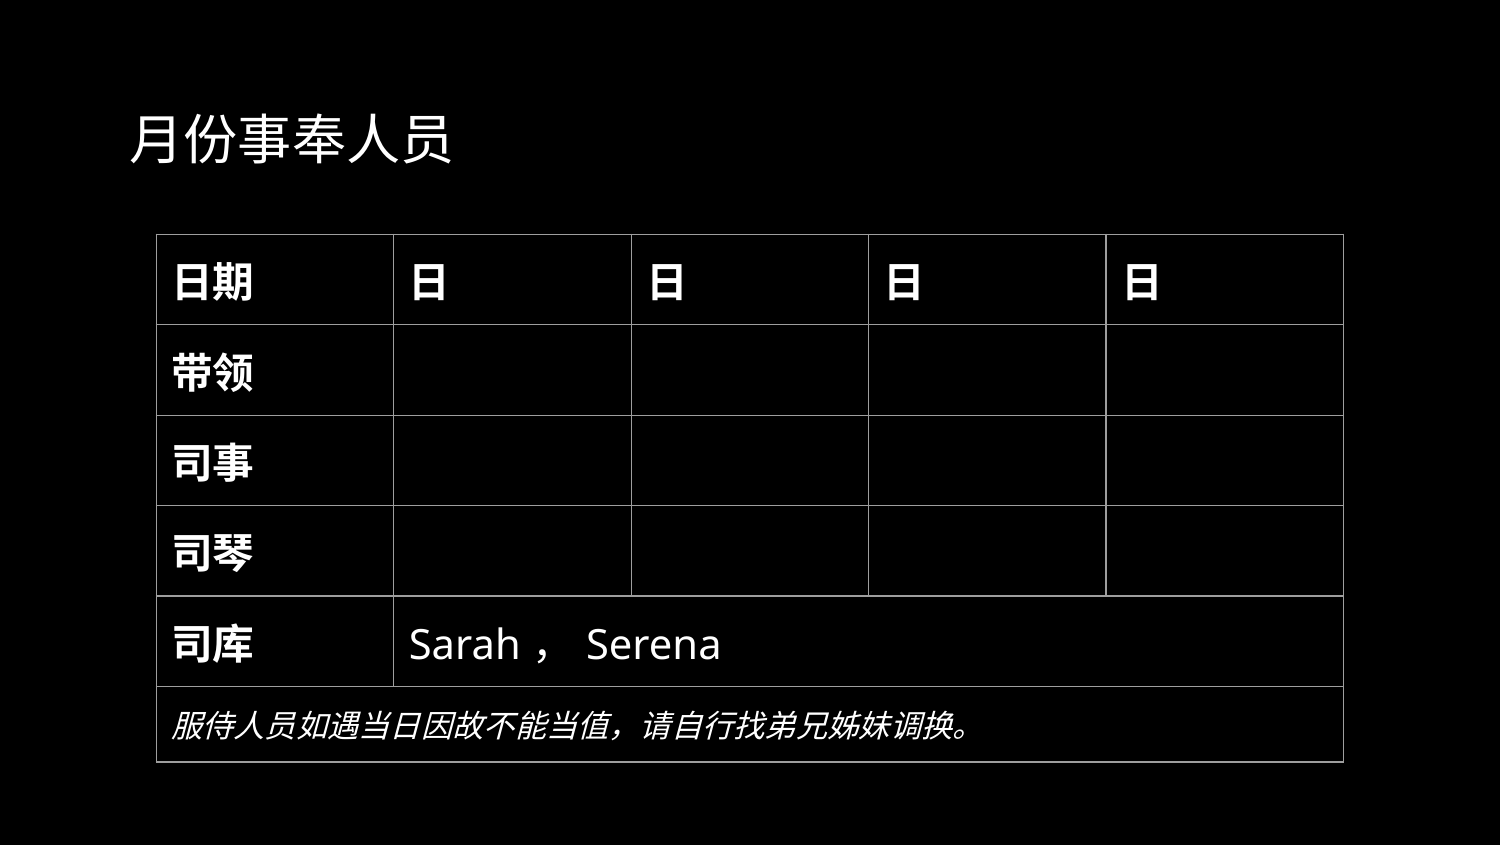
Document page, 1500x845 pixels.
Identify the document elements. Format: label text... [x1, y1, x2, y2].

table_cell 带领 [157, 325, 393, 415]
table_cell [632, 506, 868, 595]
table_cell Sarah，Serena [394, 597, 1343, 686]
table_cell [394, 325, 631, 415]
table_cell [869, 325, 1105, 415]
list 月份事奉人员 [114, 57, 1390, 787]
table_cell 司库 [157, 597, 393, 686]
table_header 日 [394, 235, 631, 324]
table_cell [869, 506, 1105, 595]
table_cell 司事 [157, 416, 393, 505]
table_cell [394, 506, 631, 595]
table_cell [869, 416, 1105, 505]
table_header 日期 [157, 235, 393, 324]
table_cell [1107, 325, 1343, 415]
table_header 日 [869, 235, 1105, 324]
table_cell [1107, 506, 1343, 595]
table_cell [632, 325, 868, 415]
table_cell [1107, 416, 1343, 505]
table_cell 司琴 [157, 506, 393, 595]
table_header 日 [1107, 235, 1343, 324]
table_cell [632, 416, 868, 505]
table_header 日 [632, 235, 868, 324]
table_cell [394, 416, 631, 505]
table_cell 服侍人员如遇当日因故不能当值，请自行找弟兄姊妹调换。 [157, 687, 1343, 761]
